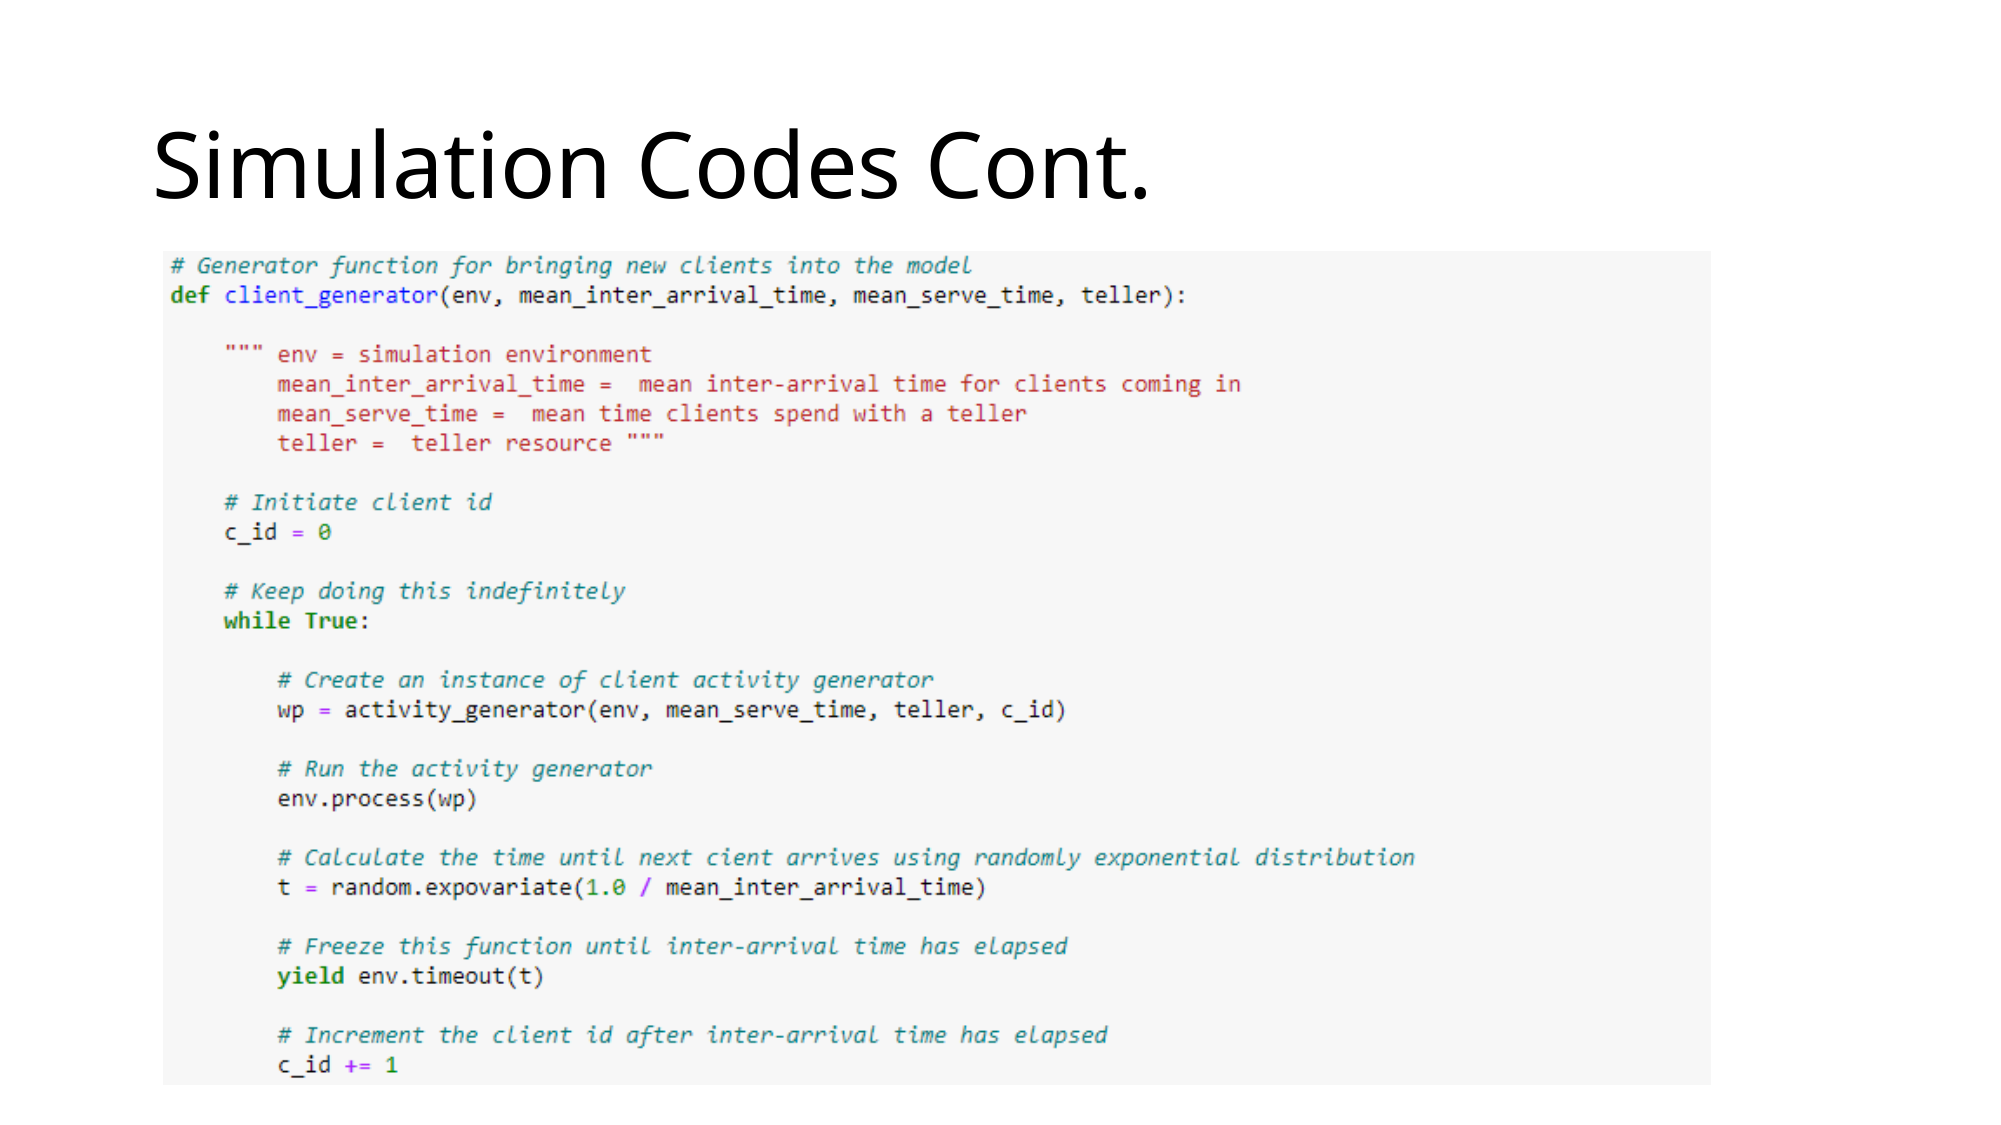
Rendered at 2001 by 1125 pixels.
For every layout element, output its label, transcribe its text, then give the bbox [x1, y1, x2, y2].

picture [163, 251, 1711, 1085]
title Simulation Codes Cont. [137, 59, 1863, 278]
